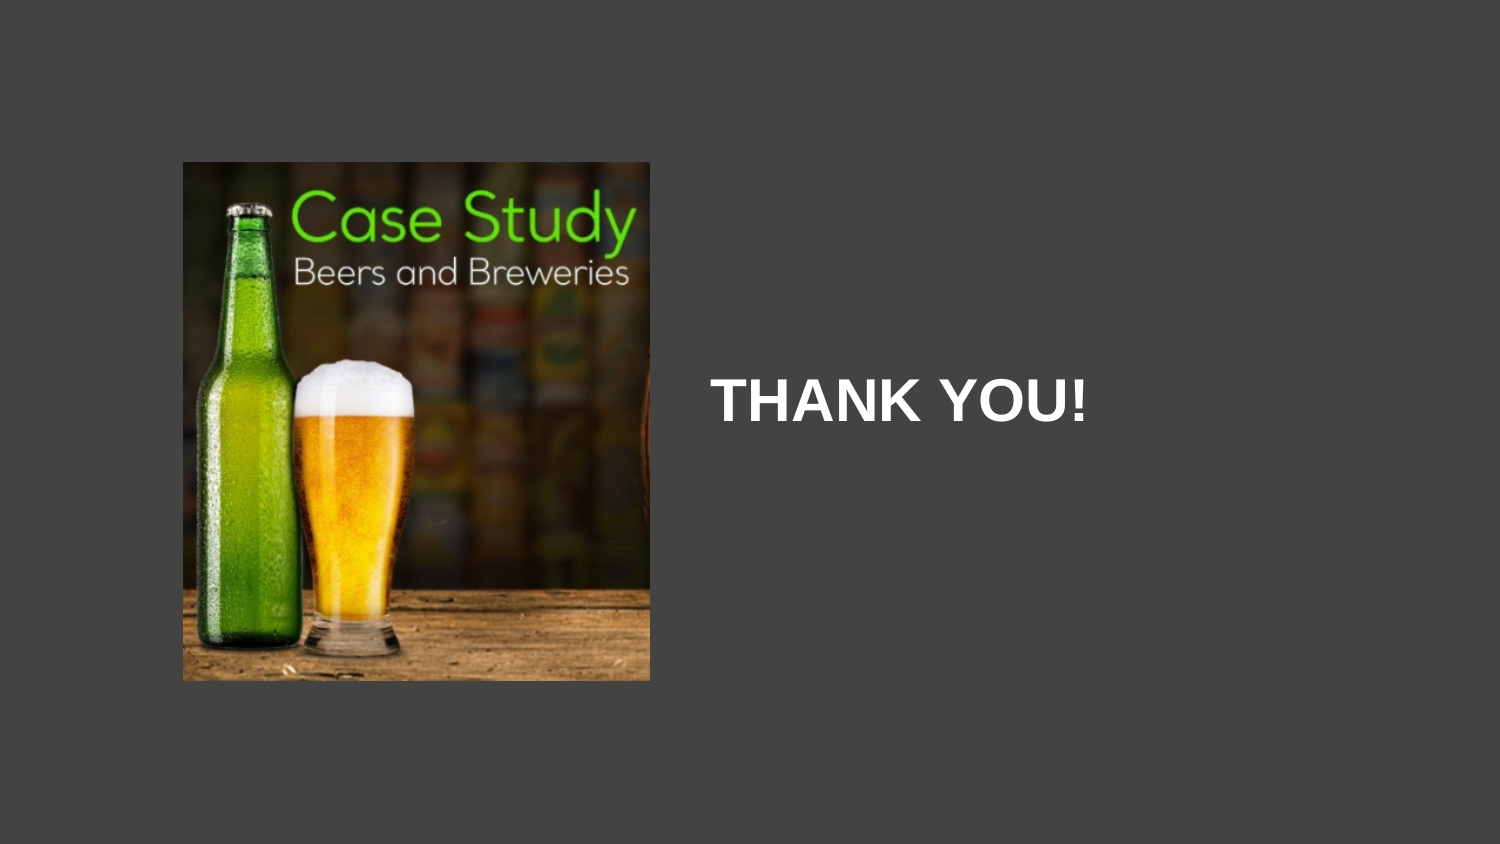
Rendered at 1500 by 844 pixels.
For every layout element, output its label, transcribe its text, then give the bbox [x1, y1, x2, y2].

text_box THANK YOU! [695, 345, 1500, 450]
picture [182, 162, 650, 682]
